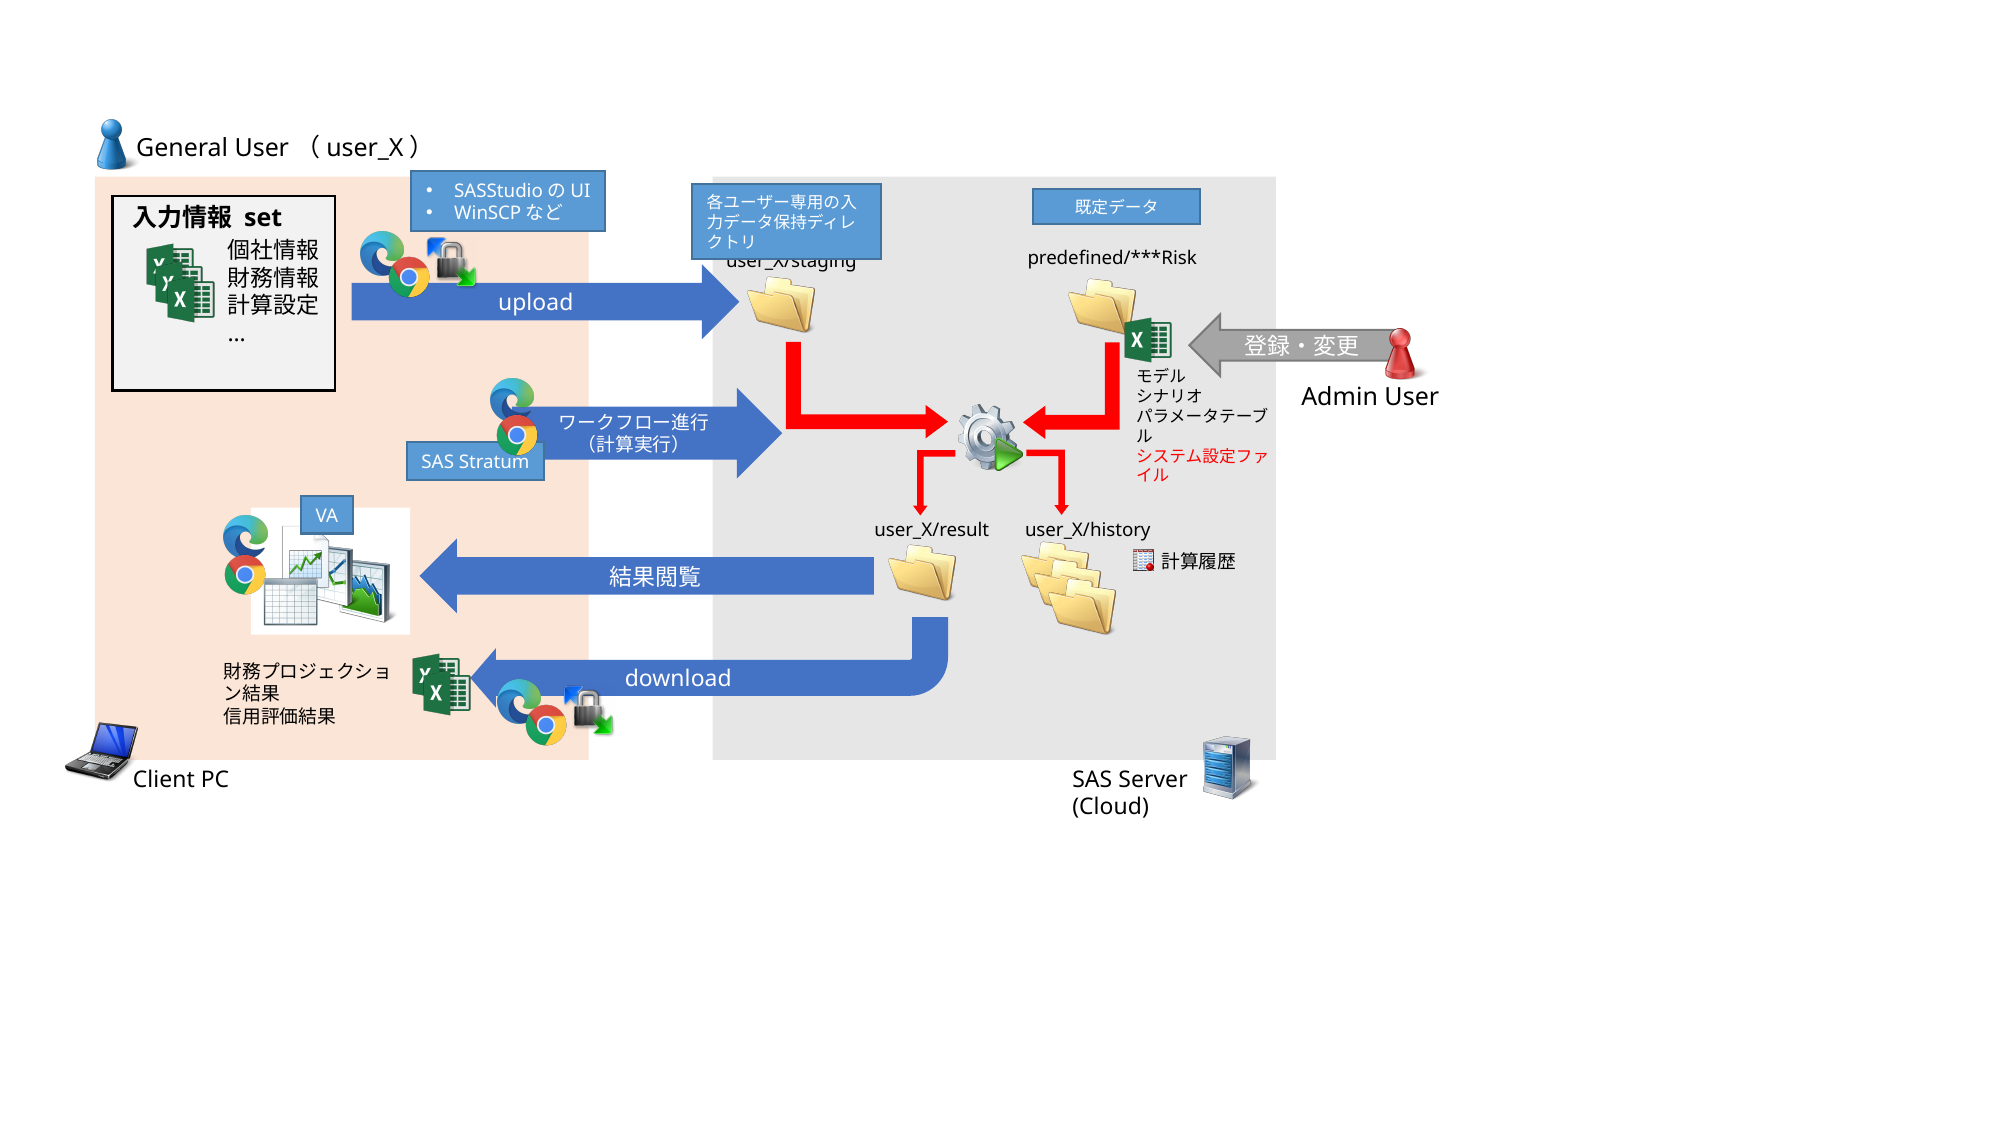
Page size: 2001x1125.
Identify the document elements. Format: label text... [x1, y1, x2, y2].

picture [1131, 548, 1155, 572]
text_box VA [300, 495, 354, 535]
picture [1068, 271, 1174, 366]
text_box ワークフロー進行 （計算実行） [534, 385, 784, 482]
text_box [1023, 341, 1121, 442]
picture [956, 404, 1023, 471]
text_box user_X/result [859, 510, 1005, 548]
text_box [94, 176, 590, 761]
text_box General User（user_X） [142, 124, 450, 170]
text_box [784, 340, 950, 441]
text_box [1025, 448, 1071, 517]
picture [888, 537, 957, 606]
text_box [250, 507, 411, 636]
text_box 既定データ [1032, 188, 1201, 225]
text_box user_X/staging [711, 260, 872, 279]
picture [410, 650, 473, 719]
text_box 各ユーザー専用の入力データ保持ディレクトリ [691, 183, 882, 260]
text_box 登録・変更 [1187, 312, 1379, 379]
picture [91, 119, 142, 170]
text_box SASStudioのUI WinSCPなど [410, 170, 606, 232]
picture [65, 715, 139, 789]
text_box 計算履歴 [1146, 542, 1252, 580]
picture [1197, 736, 1261, 800]
picture [360, 231, 478, 299]
text_box [747, 616, 950, 697]
text_box Admin User [1295, 373, 1455, 418]
text_box download [610, 656, 747, 699]
text_box upload [350, 261, 741, 342]
text_box user_X/history [1010, 509, 1166, 548]
picture [153, 258, 217, 326]
text_box SAS Server (Cloud) [1057, 757, 1203, 827]
text_box SAS Stratum [406, 441, 545, 481]
text_box モデル シナリオ パラメータテーブル システム設定ファイル [1121, 358, 1295, 493]
picture [1021, 534, 1117, 640]
text_box 財務プロジェクション結果 信用評価結果 [208, 652, 424, 735]
picture [223, 515, 398, 629]
text_box Client PC [118, 757, 245, 800]
picture [490, 378, 539, 457]
picture [747, 269, 816, 338]
picture [497, 679, 615, 747]
text_box [910, 449, 956, 518]
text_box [112, 194, 336, 391]
picture [1379, 328, 1431, 380]
text_box [712, 176, 1277, 761]
text_box 結果閲覧 [418, 535, 875, 616]
text_box [473, 645, 610, 711]
text_box predefined/***Risk [1012, 238, 1212, 276]
